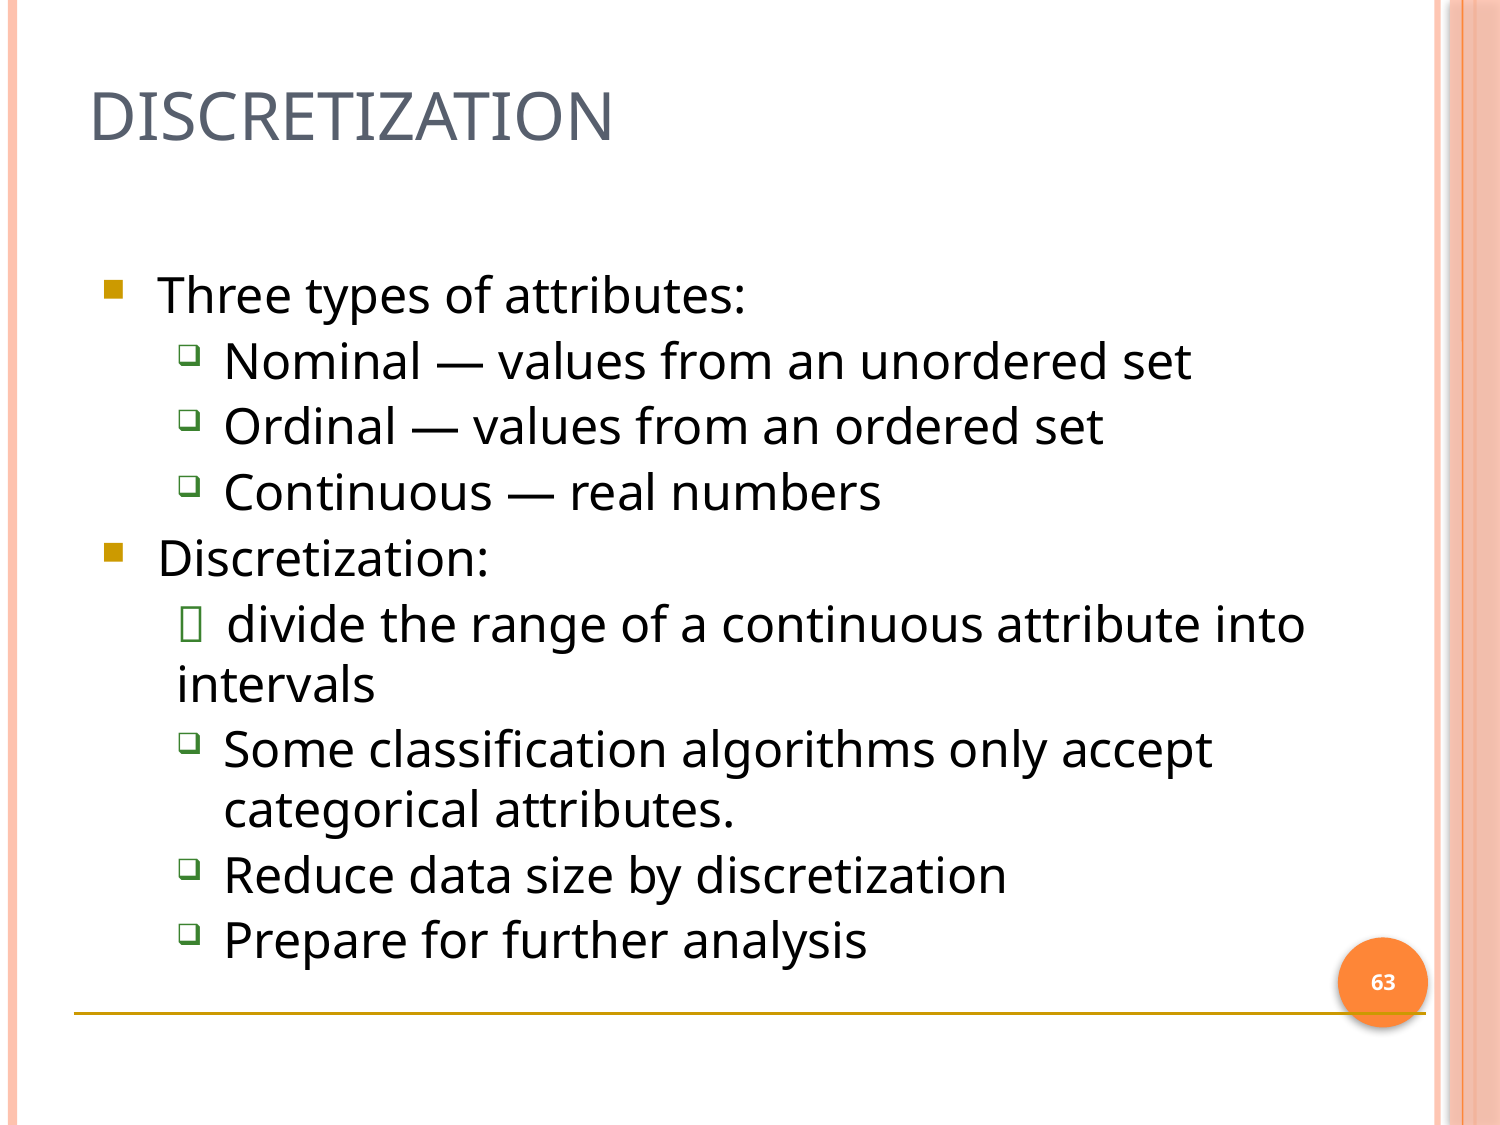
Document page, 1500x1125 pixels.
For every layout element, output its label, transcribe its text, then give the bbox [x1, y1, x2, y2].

title Discretization [86, 0, 630, 154]
text_box Three types of attributes: Nominal — values from an unordered set Ordinal — values from an ordered set Continuous — real numbers Discretization:  divide the range of a continuous attribute into intervals Some classification algorithms only accept categorical attributes. Reduce data size by discretization Prepare for further analysis [99, 254, 1363, 969]
slide_number 63 [1333, 940, 1434, 1027]
